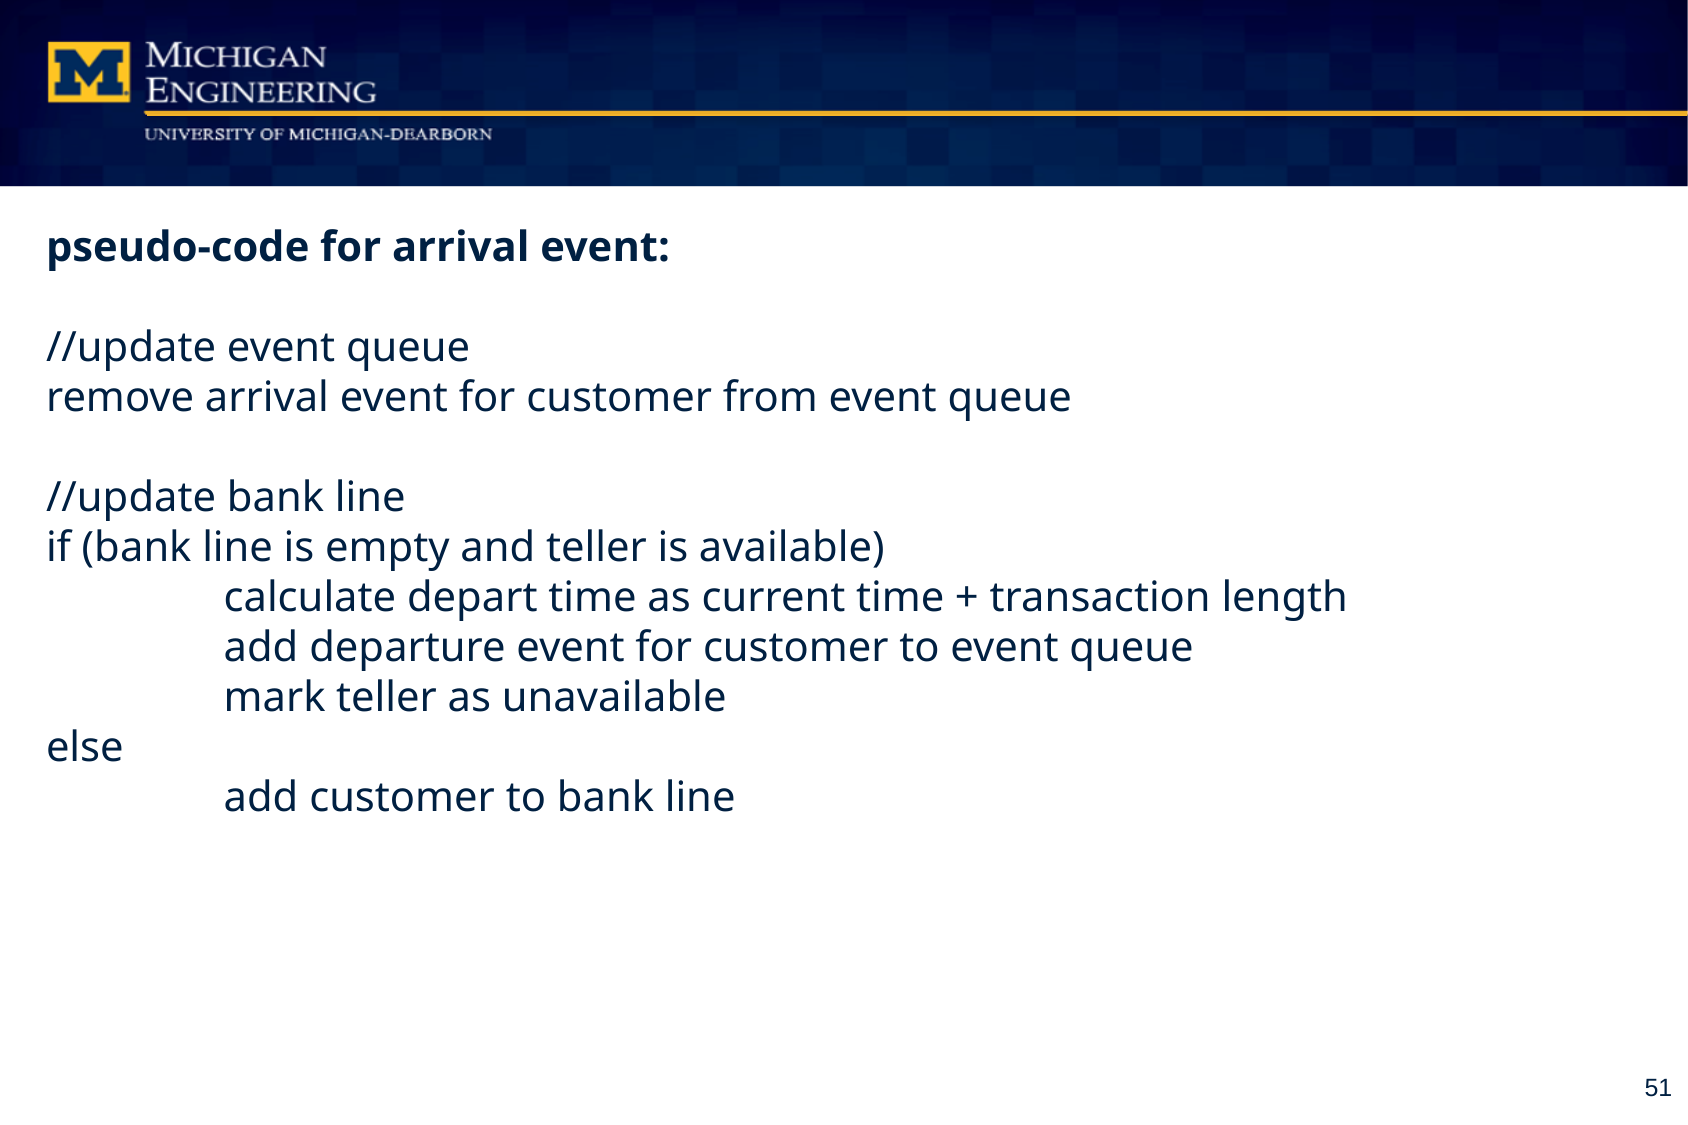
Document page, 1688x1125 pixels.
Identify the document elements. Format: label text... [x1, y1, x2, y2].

picture [0, 0, 1688, 1125]
slide_number 51 [1293, 1046, 1688, 1125]
text_box pseudo-code for arrival event: //update event queue remove arrival event for customer from event queue //update bank line if (bank line is empty and teller is available) calculate depart time as current time + transaction length add departure event for customer to event queue mark teller as unavailable else add customer to bank line [31, 212, 1644, 828]
